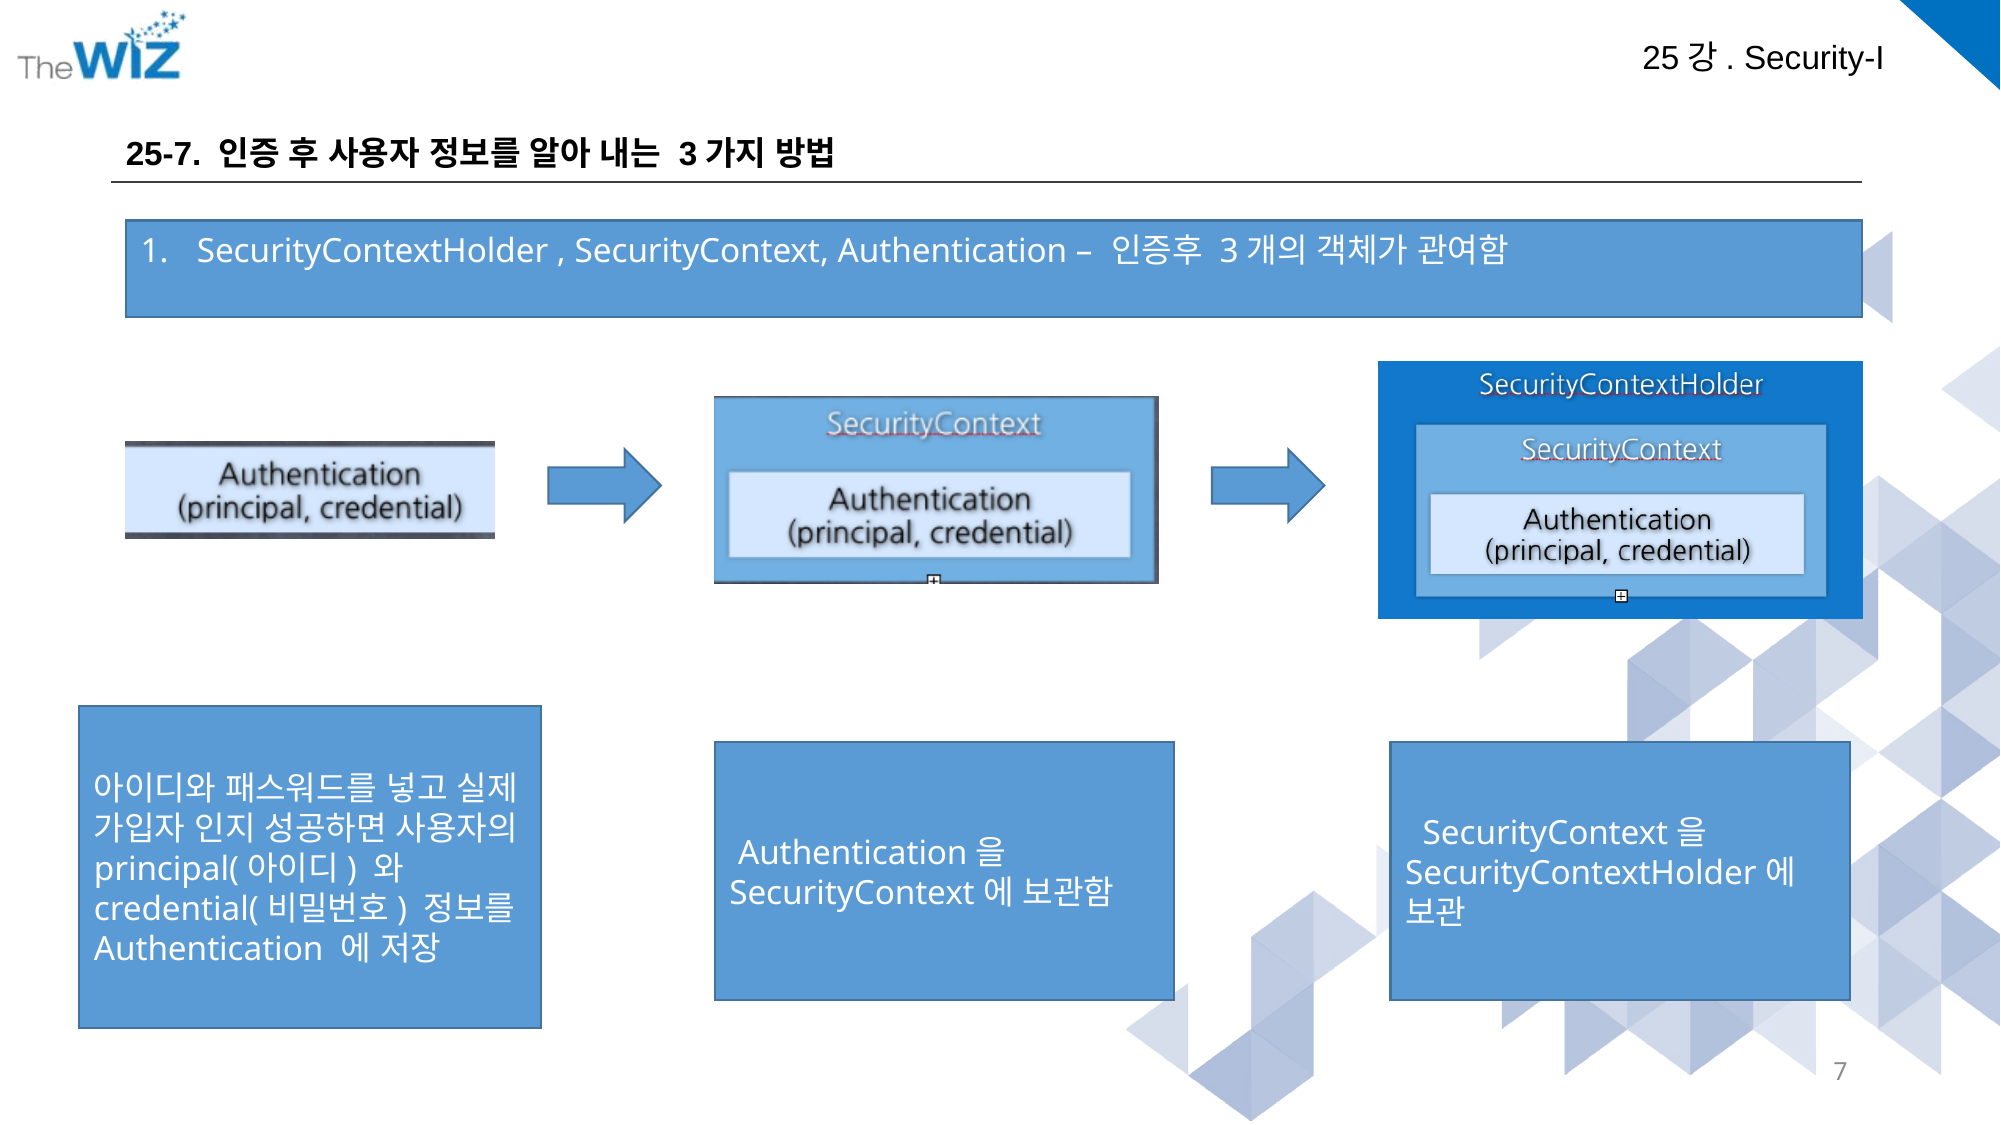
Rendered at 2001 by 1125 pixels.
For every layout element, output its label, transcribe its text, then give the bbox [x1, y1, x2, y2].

picture [1378, 361, 1863, 620]
slide_number 7 [1412, 1042, 1863, 1103]
text_box SecurityContextHolder , SecurityContext, Authentication – 인증후 3개의 객체가 관여함 [125, 219, 1863, 318]
text_box [547, 446, 663, 525]
text_box 25-7. 인증 후 사용자 정보를 알아 내는 3가지 방법 [111, 124, 1863, 180]
text_box 아이디와 패스워드를 넣고 실제 가입자 인지 성공하면 사용자의 principal(아이디) 와 credential(비밀번호) 정보를 Authentication 에 저장 [78, 705, 542, 1029]
text_box Authentication을 SecurityContext에 보관함 [714, 741, 1175, 1001]
text_box [1210, 446, 1326, 525]
picture [714, 396, 1159, 584]
picture [0, 0, 215, 90]
text_box SecurityContext을 SecurityContextHolder에 보관 [1389, 741, 1851, 1001]
picture [125, 441, 495, 539]
